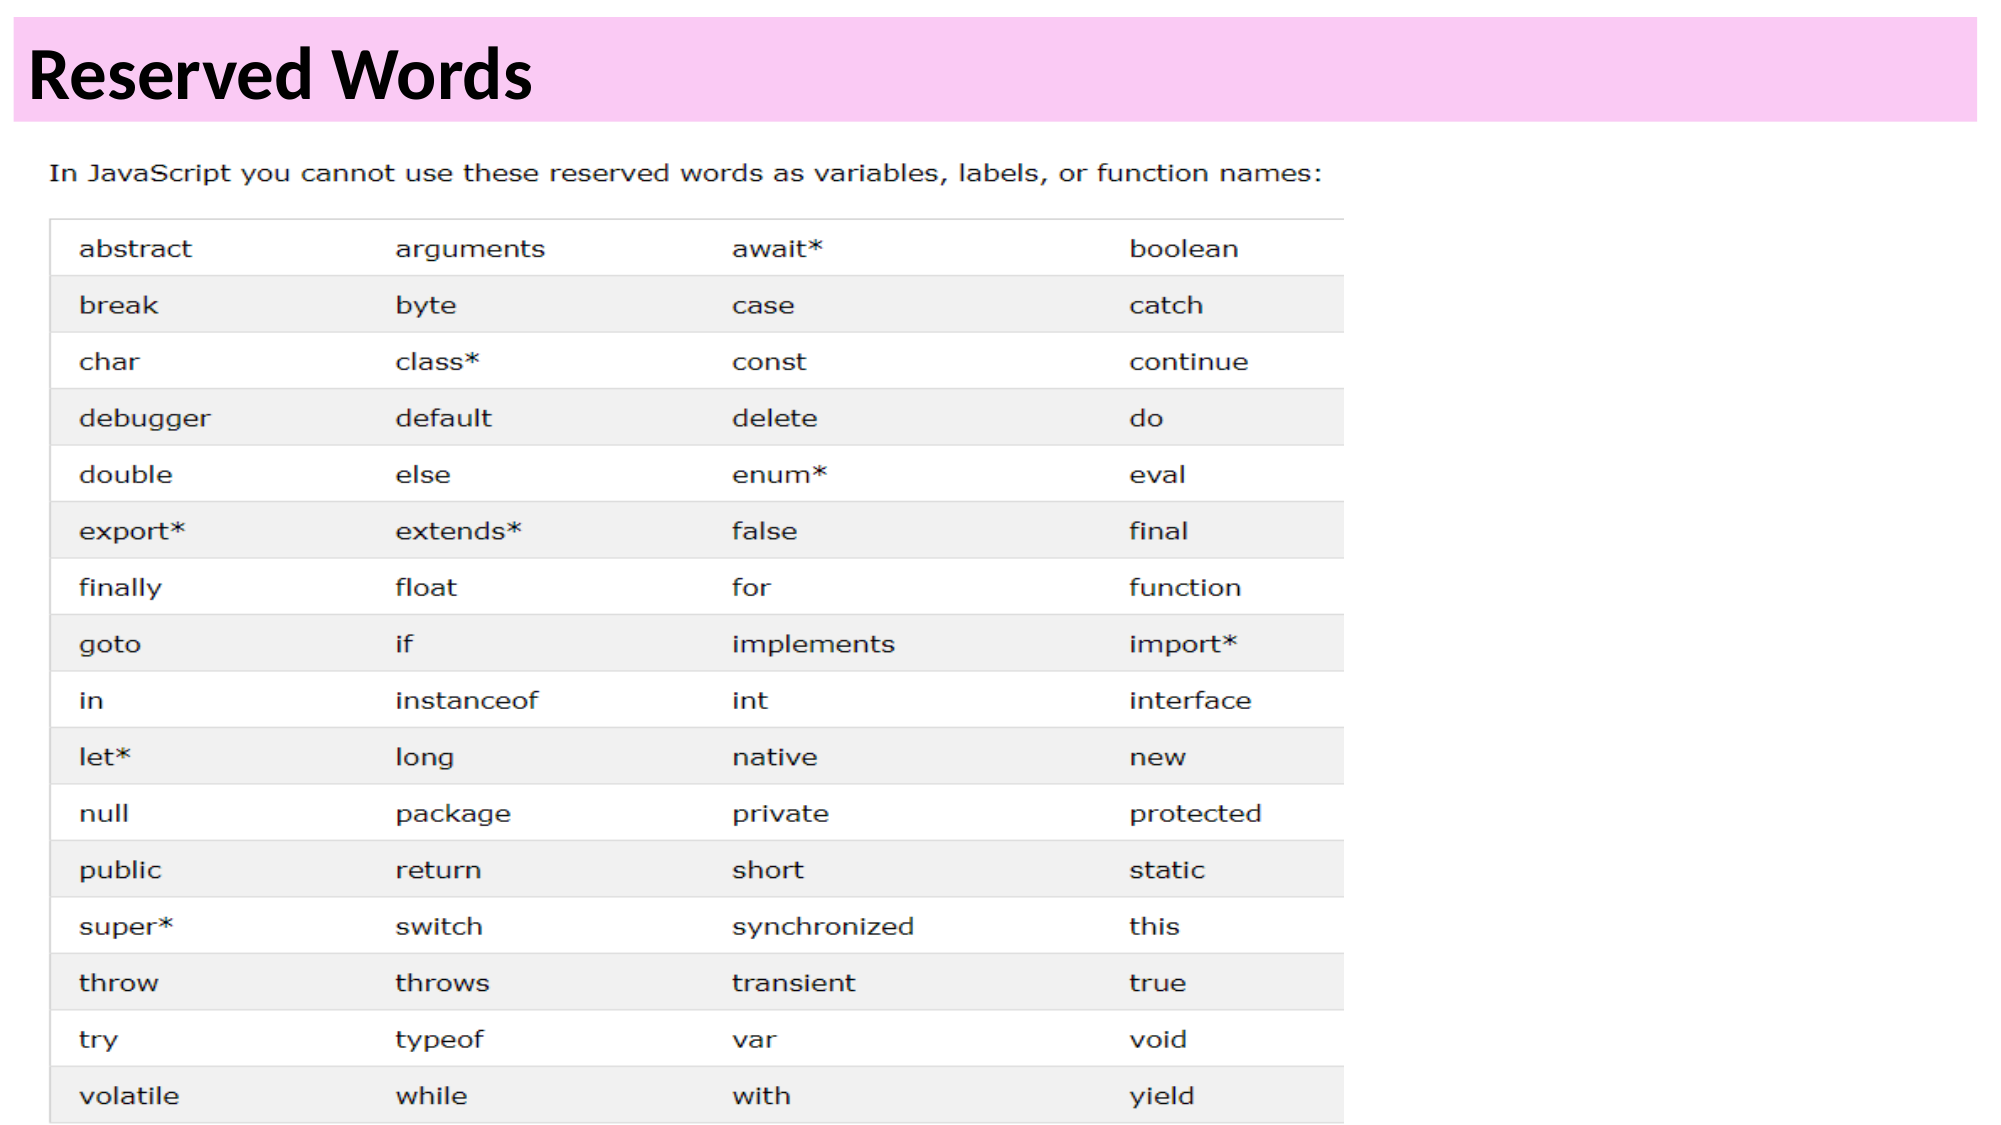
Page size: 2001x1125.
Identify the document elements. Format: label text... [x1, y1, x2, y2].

text_box Reserved Words [13, 17, 1978, 122]
picture [31, 147, 1344, 1125]
